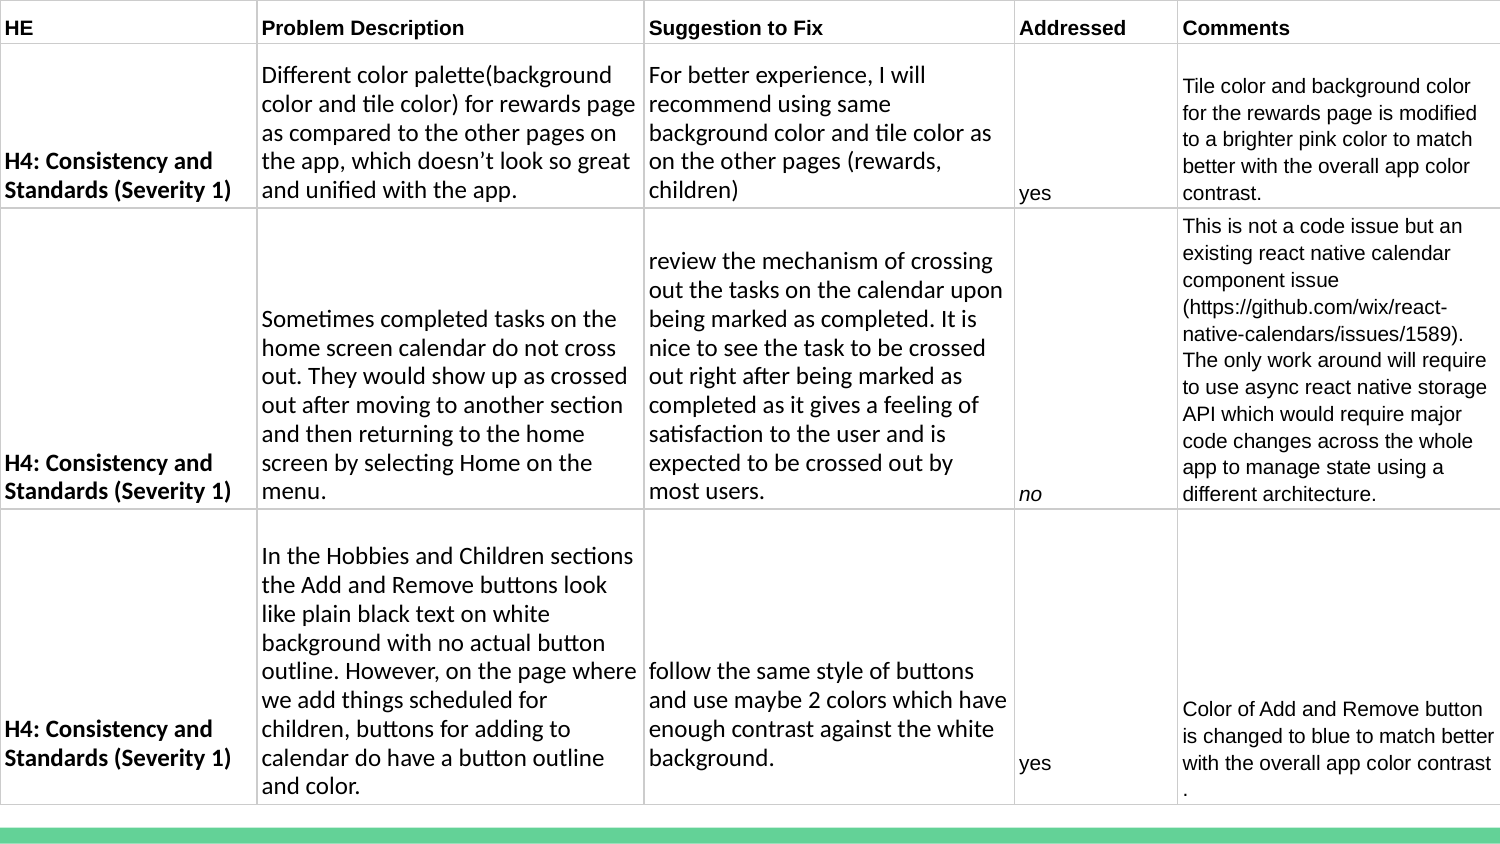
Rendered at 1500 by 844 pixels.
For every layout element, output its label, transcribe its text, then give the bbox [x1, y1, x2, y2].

table_cell Different color palette(background color and tile color) for rewards page as compared to the other pages on the app, which doesn’t look so great and unified with the app. [258, 44, 643, 207]
table_cell no [1015, 209, 1177, 508]
table_cell yes [1015, 510, 1177, 804]
table_header Problem Description [258, 1, 643, 43]
table_cell yes [1015, 44, 1177, 207]
table_cell review the mechanism of crossing out the tasks on the calendar upon being marked as completed. It is nice to see the task to be crossed out right after being marked as completed as it gives a feeling of satisfaction to the user and is expected to be crossed out by most users. [645, 209, 1014, 508]
table_cell Color of Add and Remove button is changed to blue to match better with the overall app color contrast . [1178, 510, 1500, 804]
table_cell In the Hobbies and Children sections the Add and Remove buttons look like plain black text on white background with no actual button outline. However, on the page where we add things scheduled for children, buttons for adding to calendar do have a button outline and color. [258, 510, 643, 804]
table_cell H4: Consistency and Standards (Severity 1) [1, 44, 256, 207]
table_cell H4: Consistency and Standards (Severity 1) [1, 209, 256, 508]
table_cell For better experience, I will recommend using same background color and tile color as on the other pages (rewards, children) [645, 44, 1014, 207]
table_cell Tile color and background color for the rewards page is modified to a brighter pink color to match better with the overall app color contrast. [1178, 44, 1500, 207]
table_cell H4: Consistency and Standards (Severity 1) [1, 510, 256, 804]
table_header HE [1, 1, 256, 43]
table_header Addressed [1015, 1, 1177, 43]
table_cell This is not a code issue but an existing react native calendar component issue (https://github.com/wix/react-native-calendars/issues/1589). The only work around will require to use async react native storage API which would require major code changes across the whole app to manage state using a different architecture. [1178, 209, 1500, 508]
table_header Suggestion to Fix [645, 1, 1014, 43]
table_cell follow the same style of buttons and use maybe 2 colors which have enough contrast against the white background. [645, 510, 1014, 804]
table_cell Sometimes completed tasks on the home screen calendar do not cross out. They would show up as crossed out after moving to another section and then returning to the home screen by selecting Home on the menu. [258, 209, 643, 508]
table_header Comments [1178, 1, 1500, 43]
